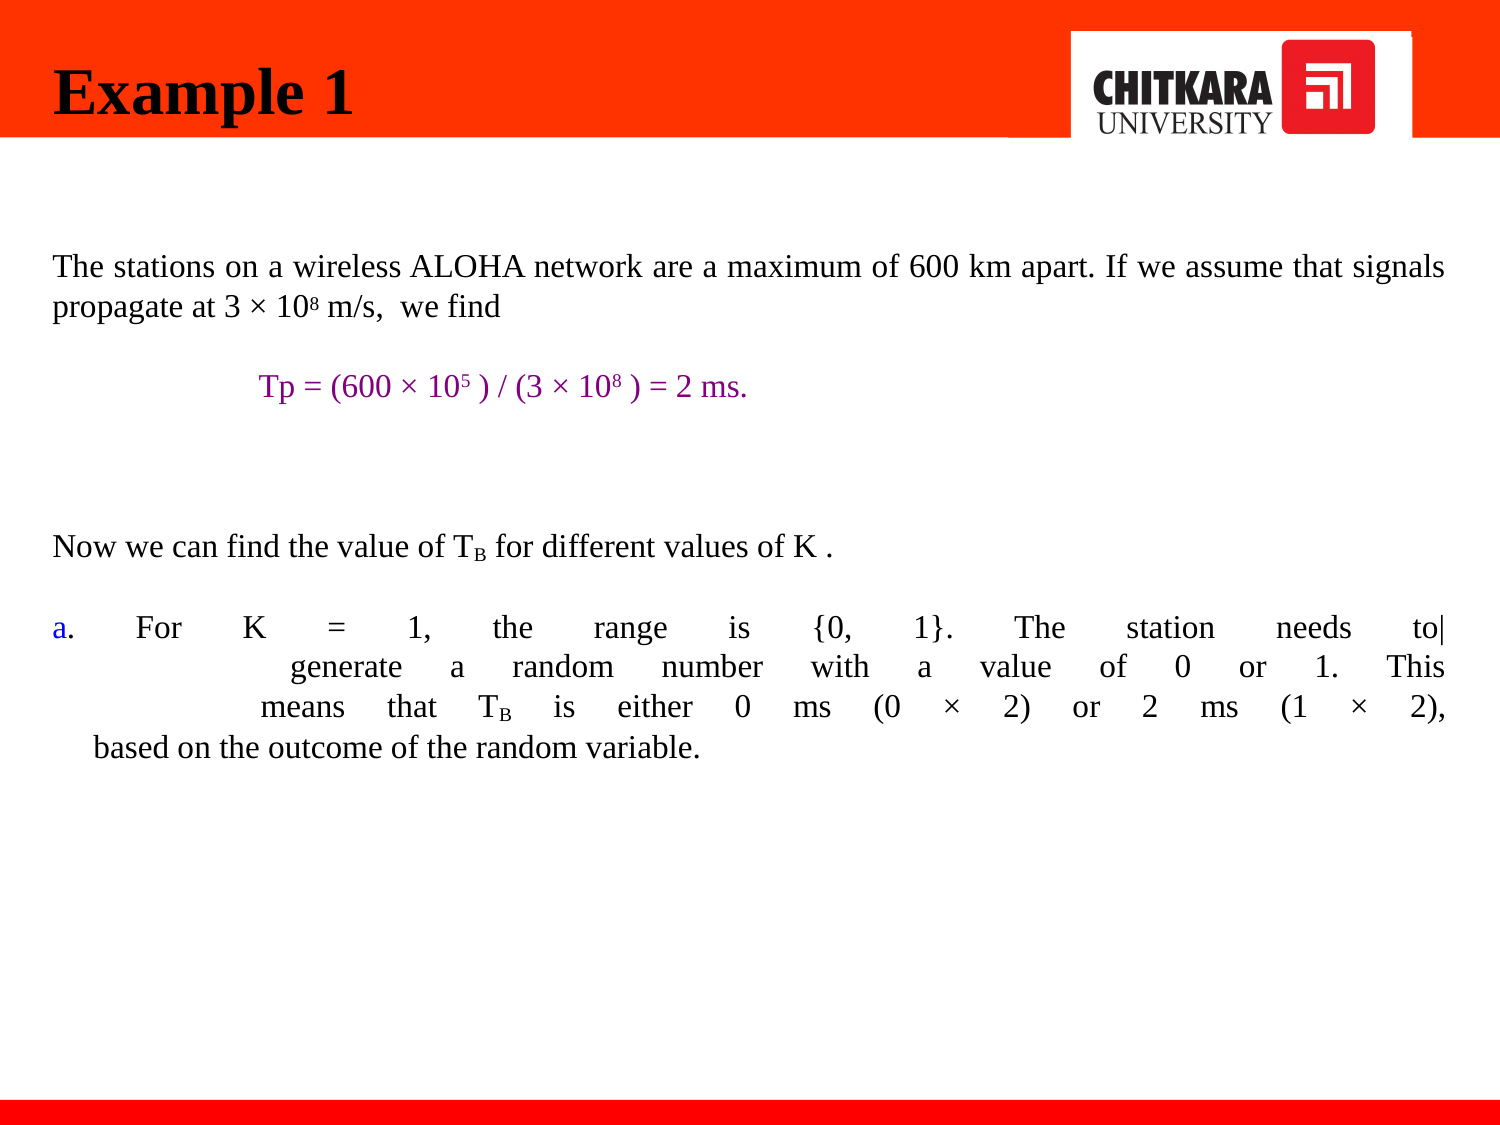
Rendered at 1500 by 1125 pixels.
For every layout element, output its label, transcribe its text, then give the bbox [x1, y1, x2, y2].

text_box Example 1 [38, 40, 372, 136]
picture [1074, 37, 1390, 138]
text_box The stations on a wireless ALOHA network are a maximum of 600 km apart. If we assume that signals propagate at 3 × 108 m/s, we find Tp = (600 × 105 ) / (3 × 108 ) = 2 ms. Now we can find the value of TB for different values of K . a. For K = 1, the range is {0, 1}. The station needs to| generate a random number with a value of 0 or 1. This means that TB is either 0 ms (0 × 2) or 2 ms (1 × 2), based on the outcome of the random variable. [37, 236, 1463, 773]
